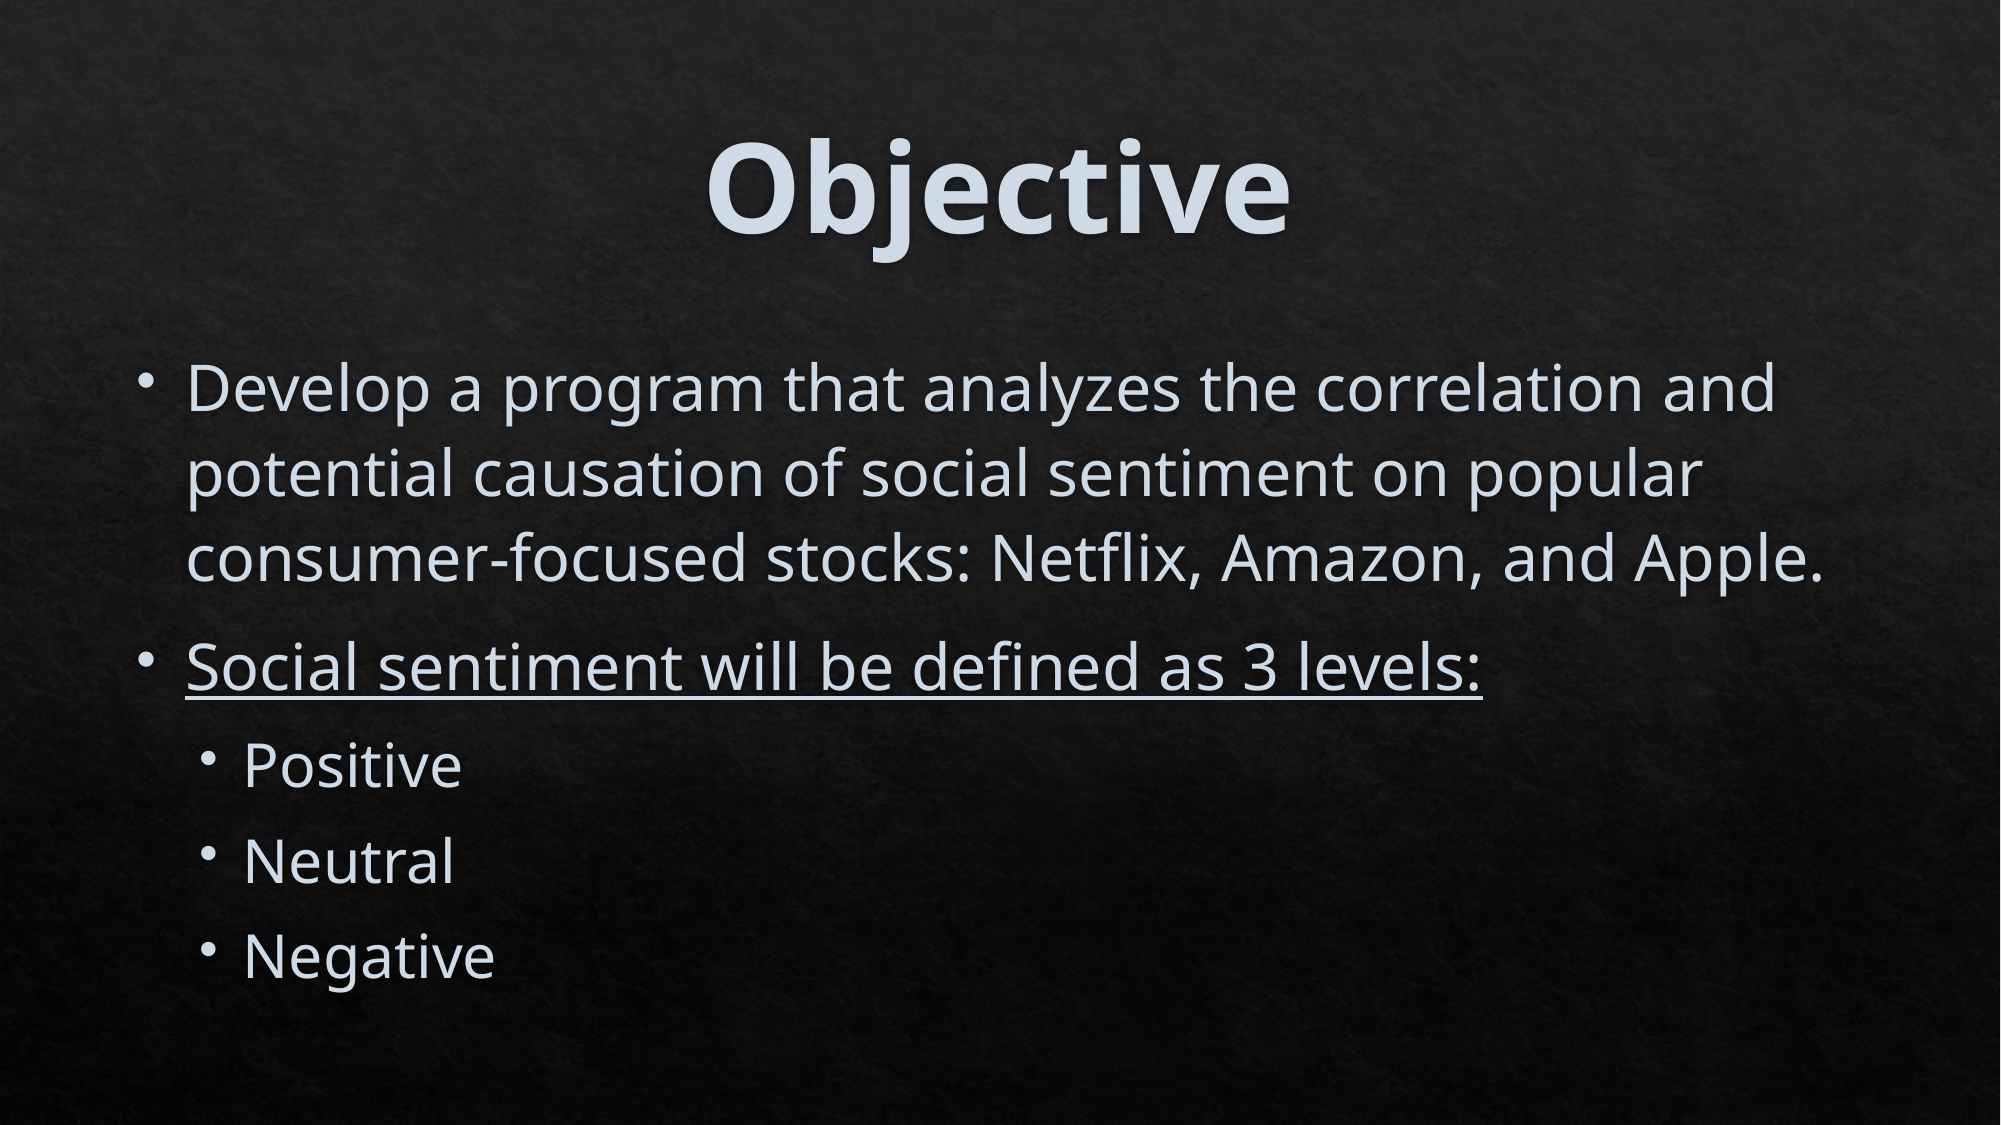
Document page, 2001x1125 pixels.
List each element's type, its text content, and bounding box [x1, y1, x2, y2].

list Develop a program that analyzes the correlation and potential causation of social sentiment on popular consumer-focused stocks: Netflix, Amazon, and Apple. Social sentiment will be defined as 3 levels: Positive Neutral Negative [117, 331, 1849, 1053]
title Objective [149, 90, 1849, 297]
